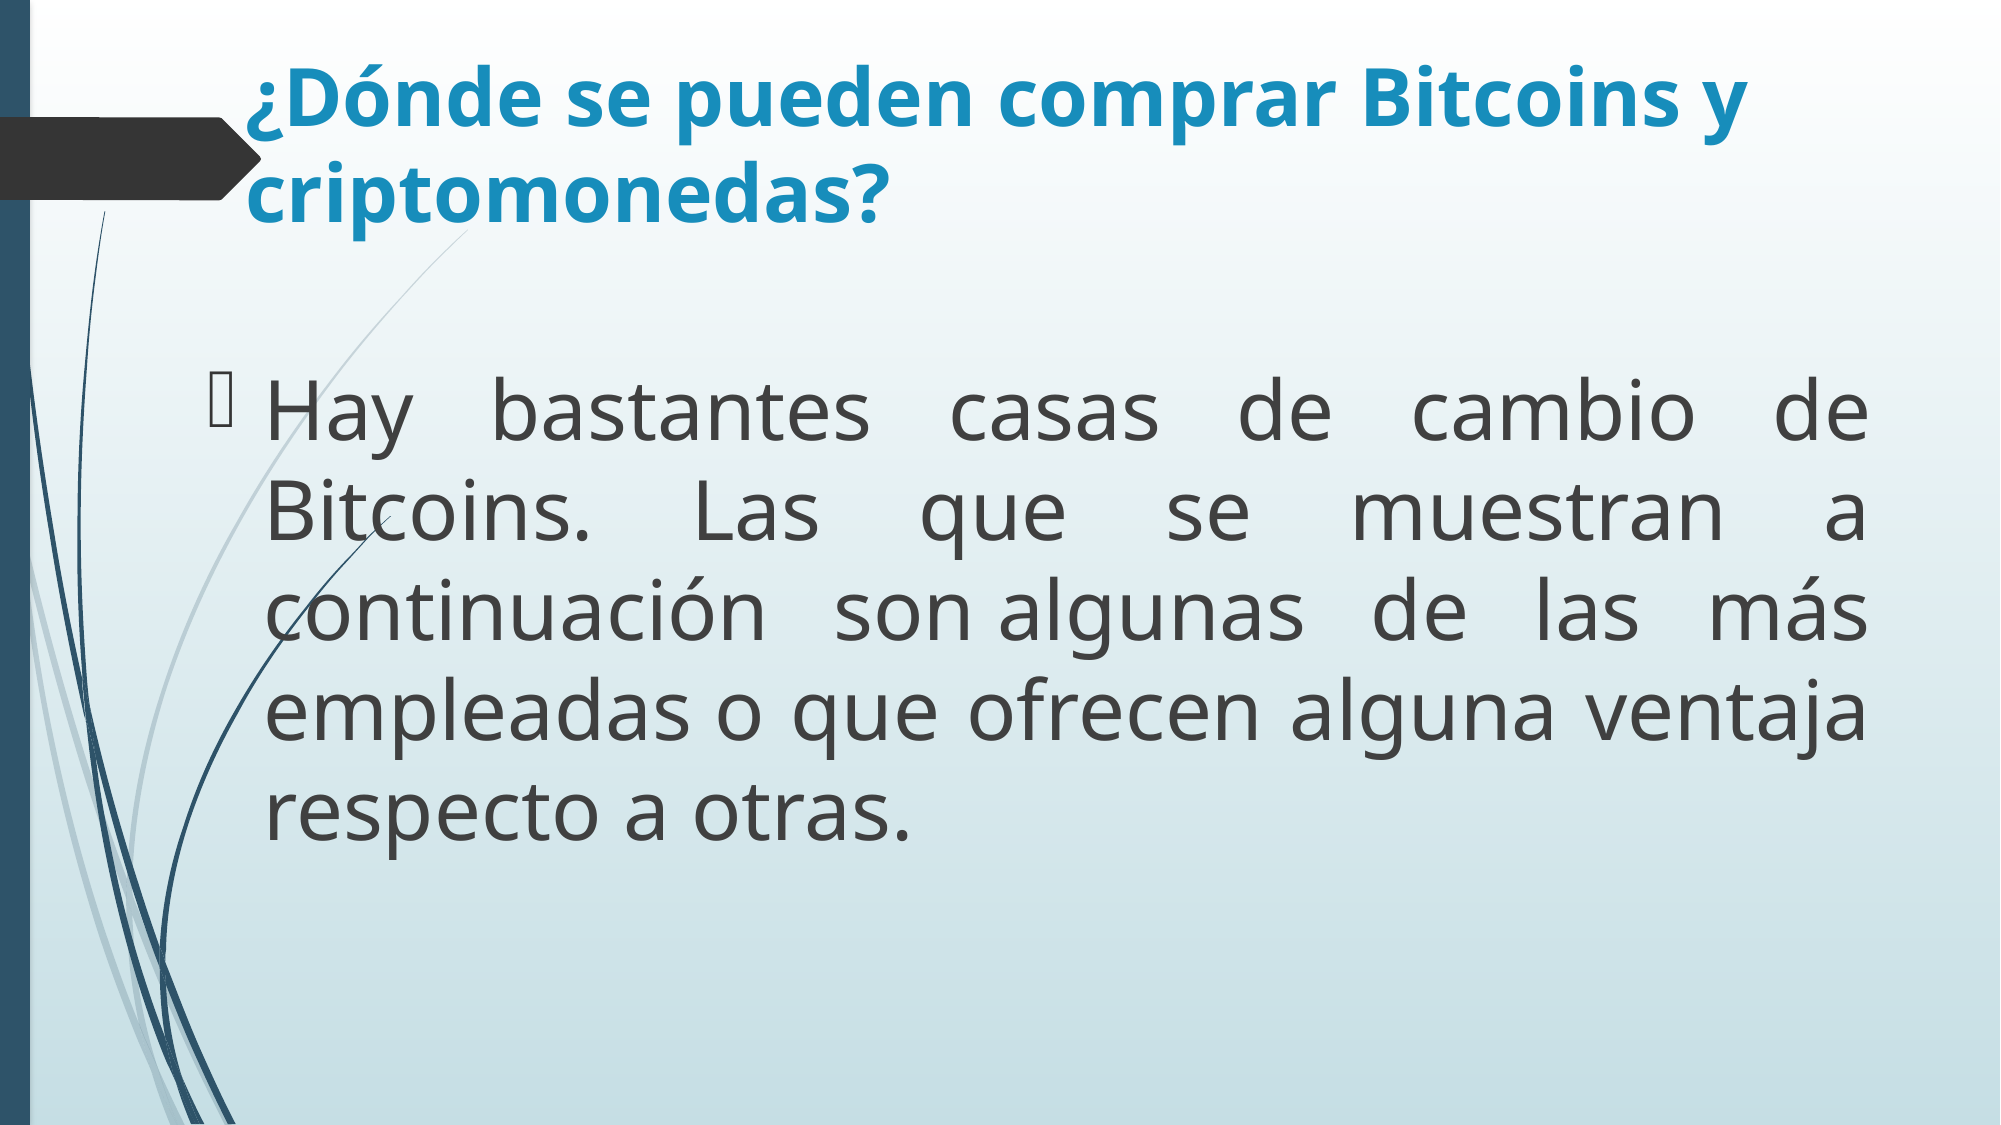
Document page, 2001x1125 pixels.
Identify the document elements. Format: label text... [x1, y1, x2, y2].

title ¿Dónde se pueden comprar Bitcoins y criptomonedas? [230, 38, 1888, 313]
list Hay bastantes casas de cambio de Bitcoins. Las que se muestran a continuación son algunas de las más empleadas o que ofrecen alguna ventaja respecto a otras. [192, 350, 1888, 1036]
